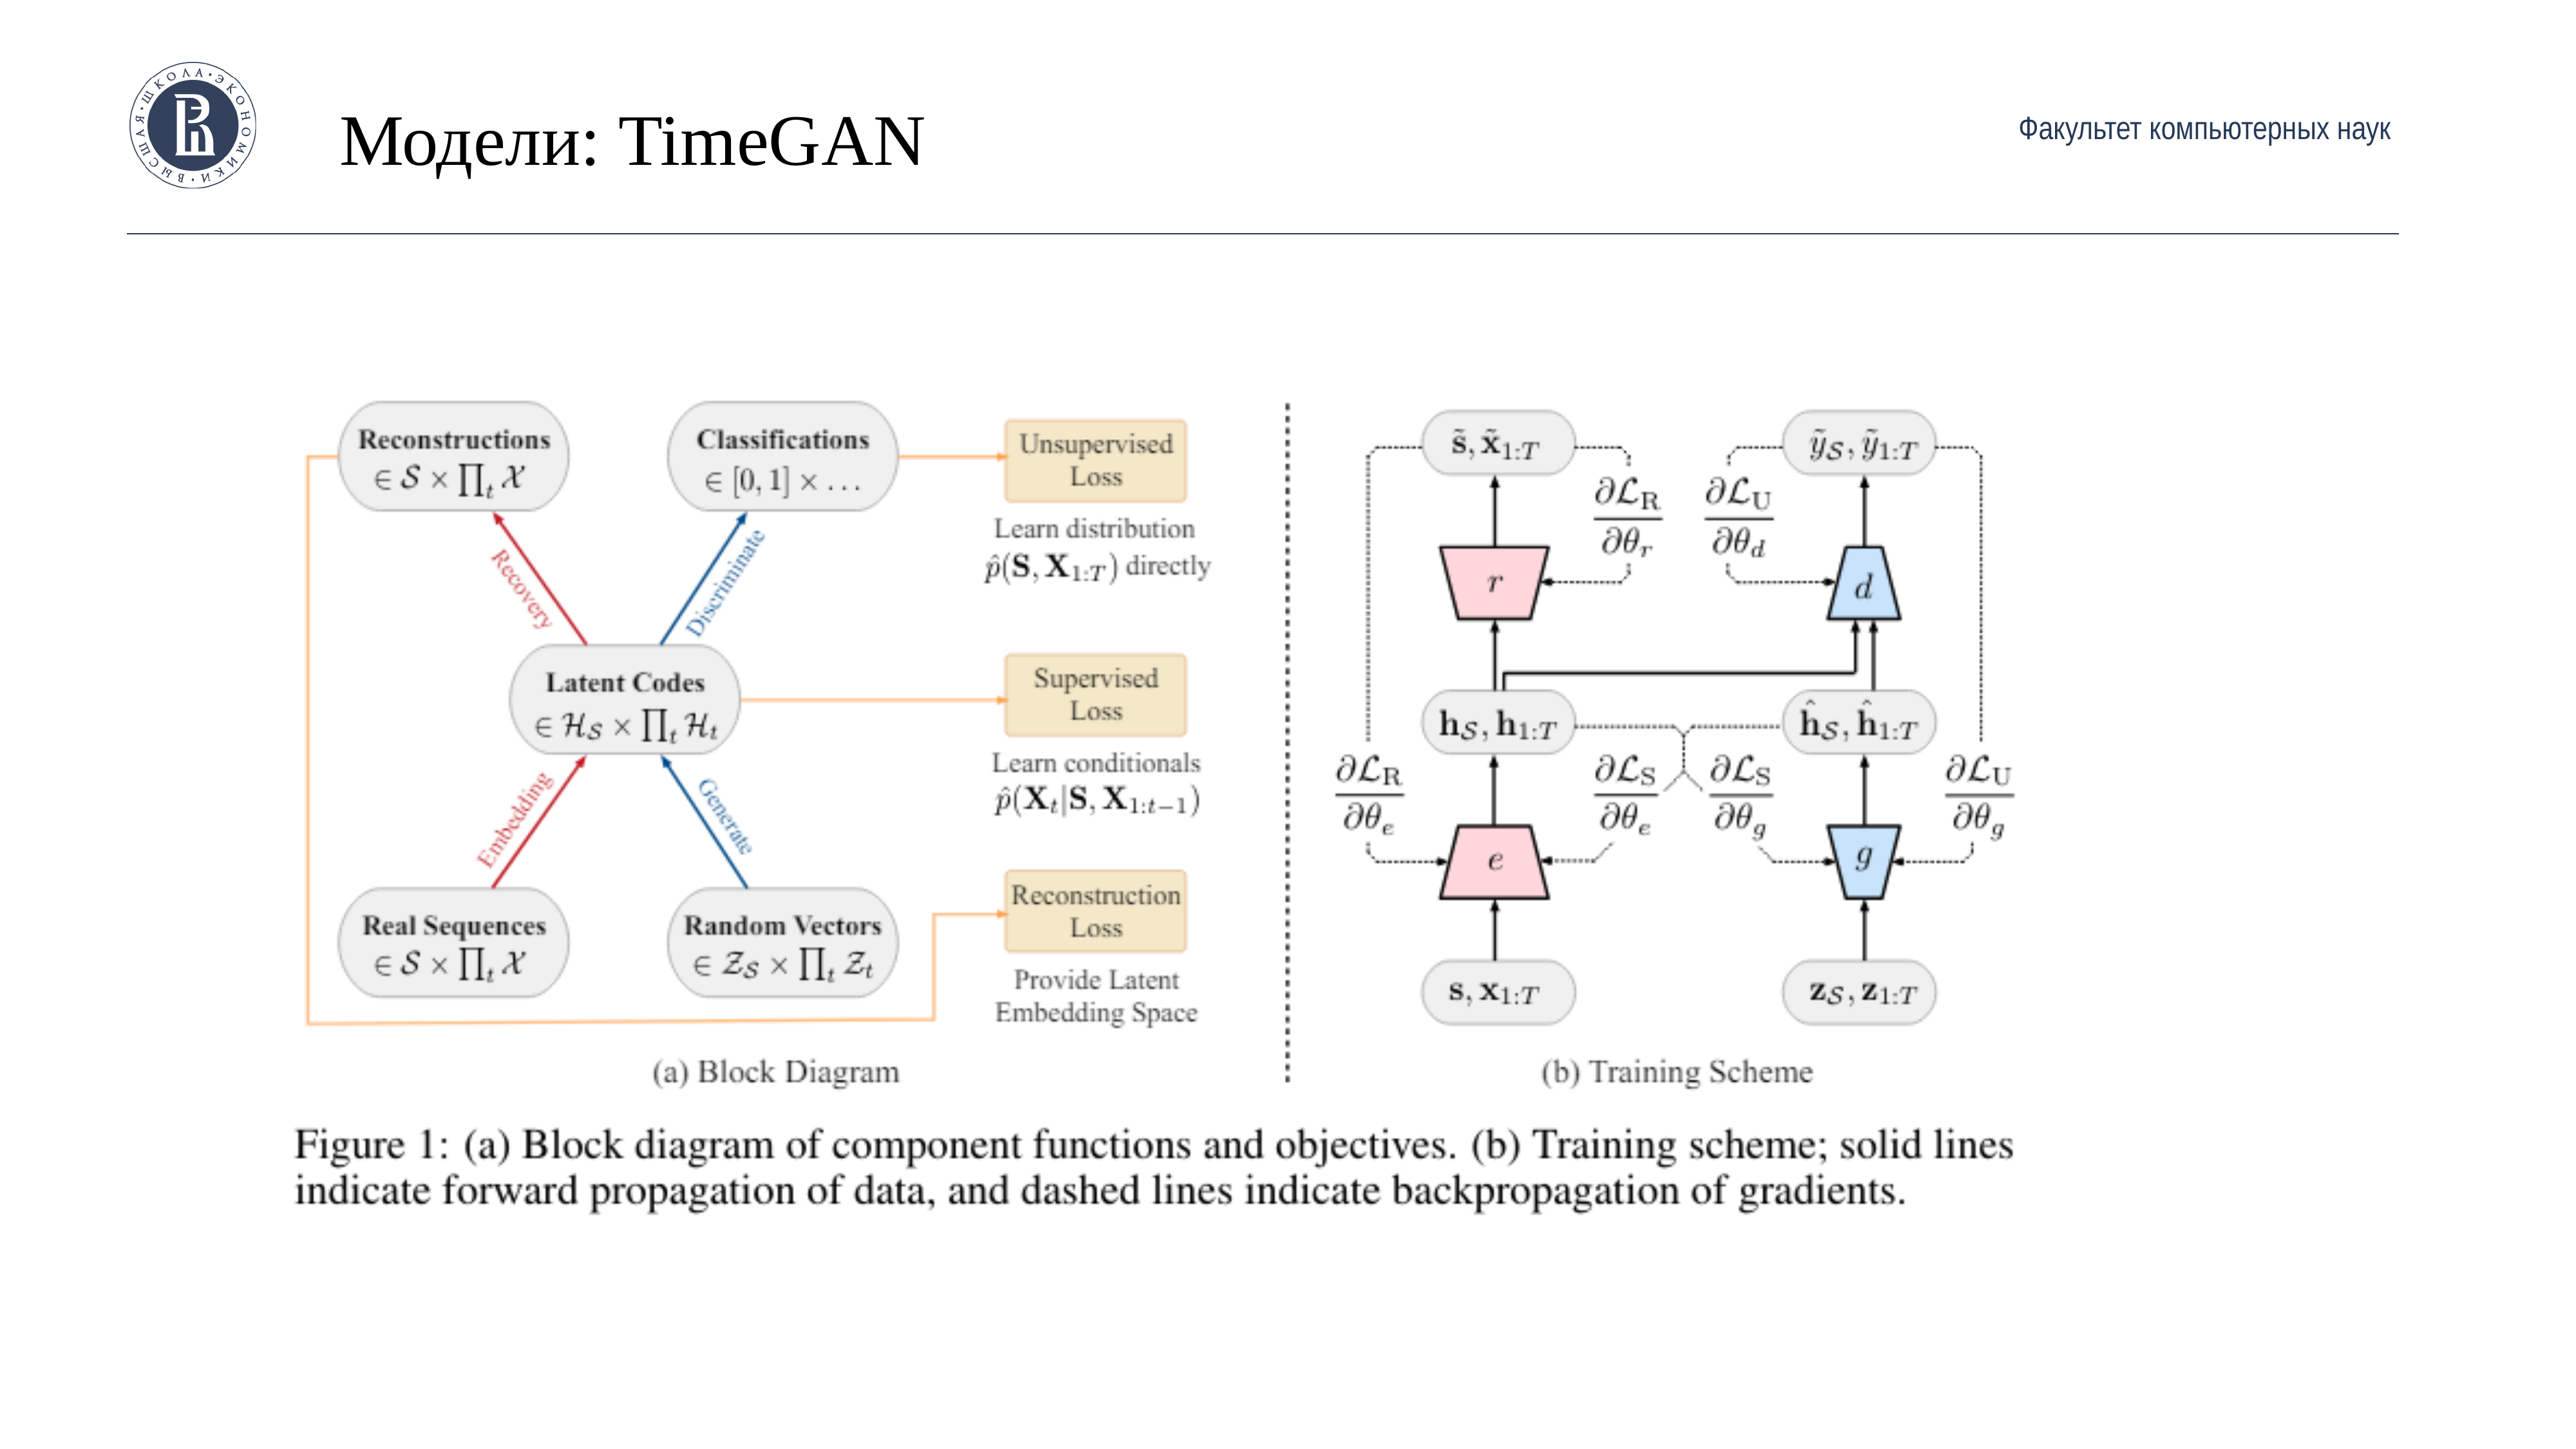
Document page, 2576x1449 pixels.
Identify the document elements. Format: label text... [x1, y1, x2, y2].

picture [256, 338, 2065, 1244]
text_box [71, 511, 2391, 1323]
text_box Факультет компьютерных наук [1662, 100, 2399, 154]
text_box Модели: TimeGAN [332, 85, 1662, 187]
picture [129, 61, 257, 189]
